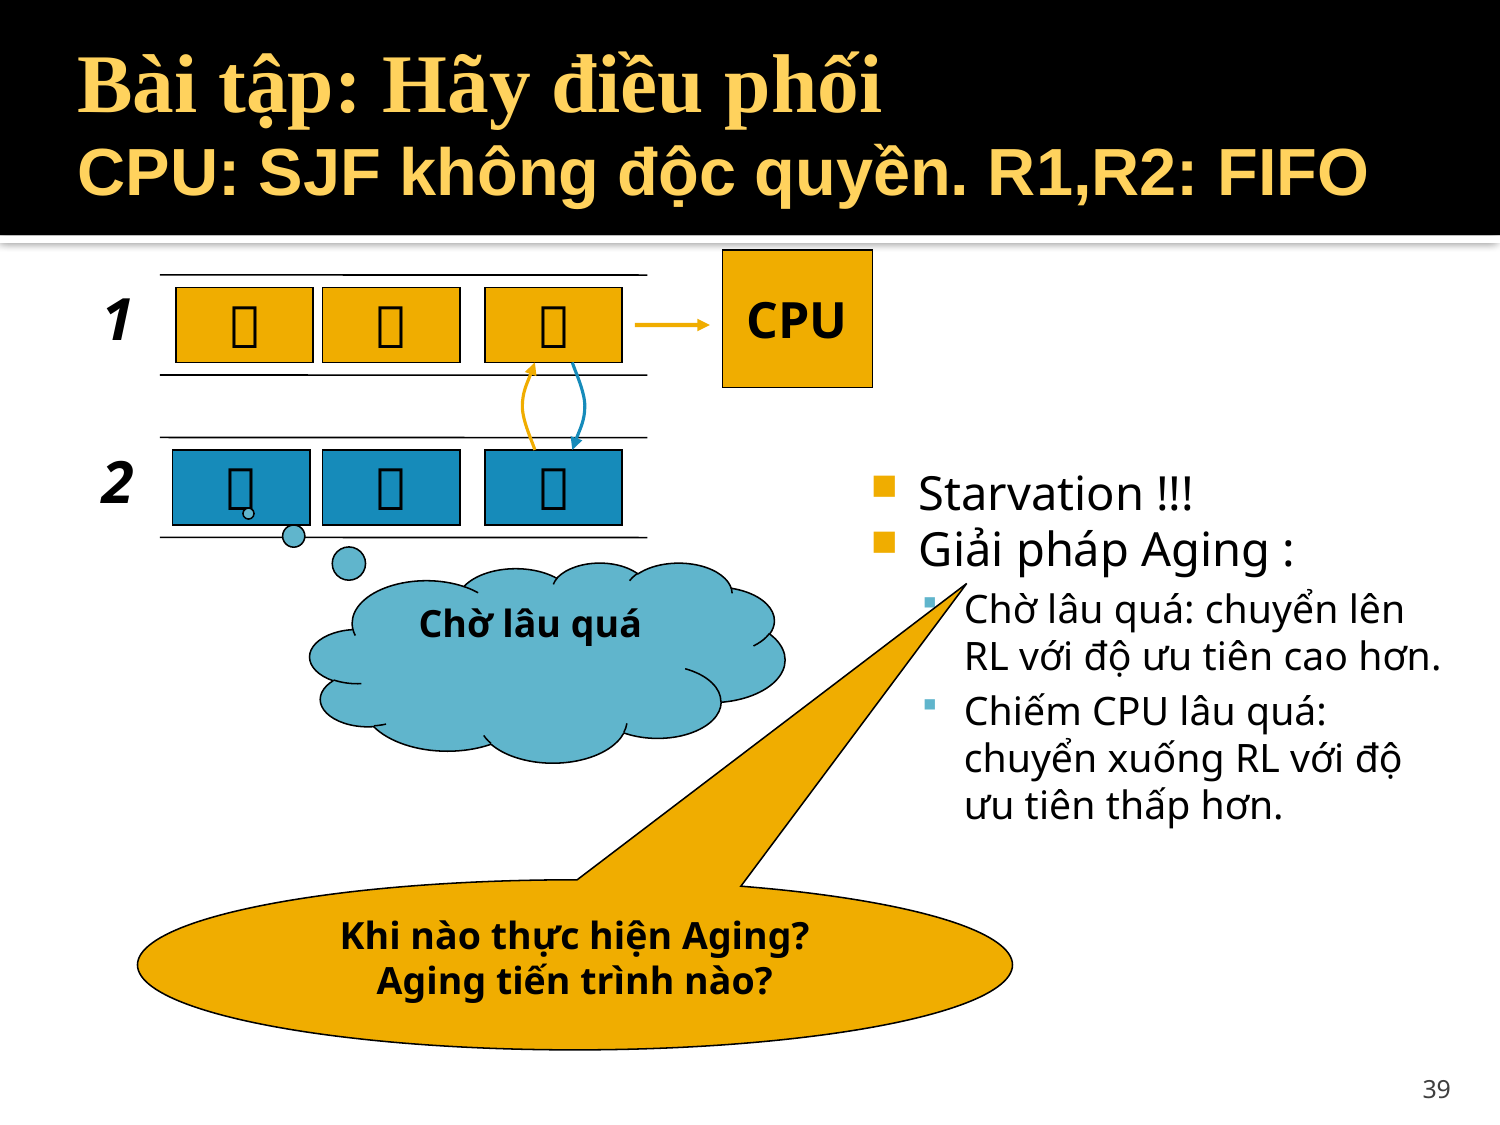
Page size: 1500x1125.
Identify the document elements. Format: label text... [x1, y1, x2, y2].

text_box Khi nào thực hiện Aging? Aging tiến trình nào? [137, 583, 1013, 1050]
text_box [84, 437, 648, 538]
text_box Chờ lâu quá [332, 546, 366, 581]
slide_number 39 [1345, 1062, 1467, 1108]
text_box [84, 274, 648, 375]
list Starvation !!! Giải pháp Aging : Chờ lâu quá: chuyển lên RL với độ ưu tiên cao hơn. Chiếm CPU lâu quá: chuyển xuống RL với độ ưu tiên thấp hơn. [836, 448, 1462, 878]
text_box Chờ lâu quá [309, 563, 786, 764]
title Bài tập: Hãy điều phối CPU: SJF không độc quyền. R1,R2: FIFO [62, 24, 1450, 213]
text_box [572, 384, 585, 435]
text_box [522, 384, 535, 435]
text_box [652, 318, 710, 332]
text_box CPU [722, 249, 873, 388]
